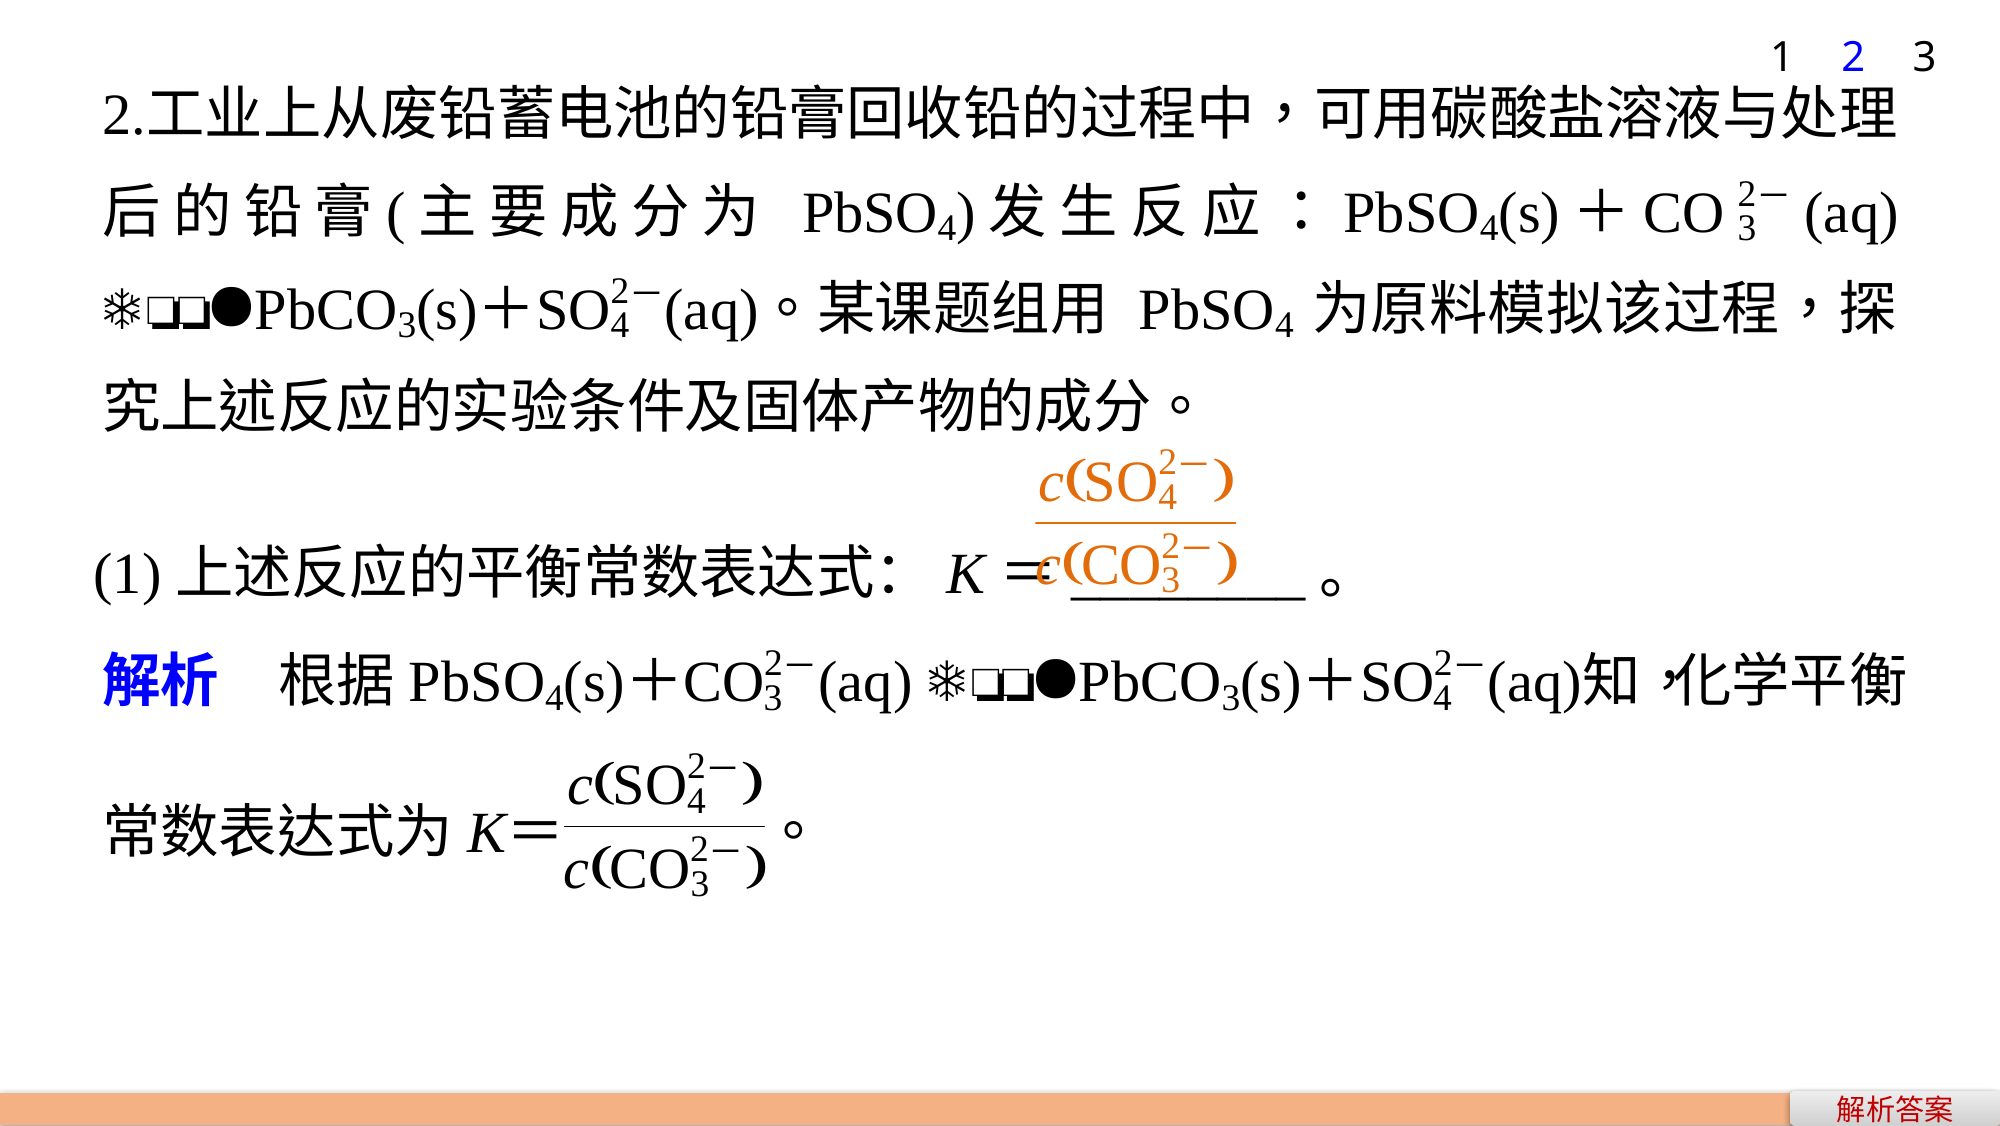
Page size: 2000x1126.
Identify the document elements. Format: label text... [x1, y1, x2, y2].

text_box 3 [1897, 7, 1957, 102]
text_box (1)上述反应的平衡常数表达式：K＝________。 [78, 527, 1029, 613]
text_box 解析答案 [1788, 1089, 2000, 1126]
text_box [101, 633, 1907, 965]
text_box [0, 1092, 1787, 1126]
text_box 2 [1826, 7, 1886, 65]
text_box 1 [1755, 7, 1815, 65]
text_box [101, 66, 1898, 486]
text_box (1)上述反应的平衡常数表达式：K＝________。 [1291, 527, 1542, 613]
text_box 4 [1898, 68, 1906, 102]
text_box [1035, 426, 1287, 646]
